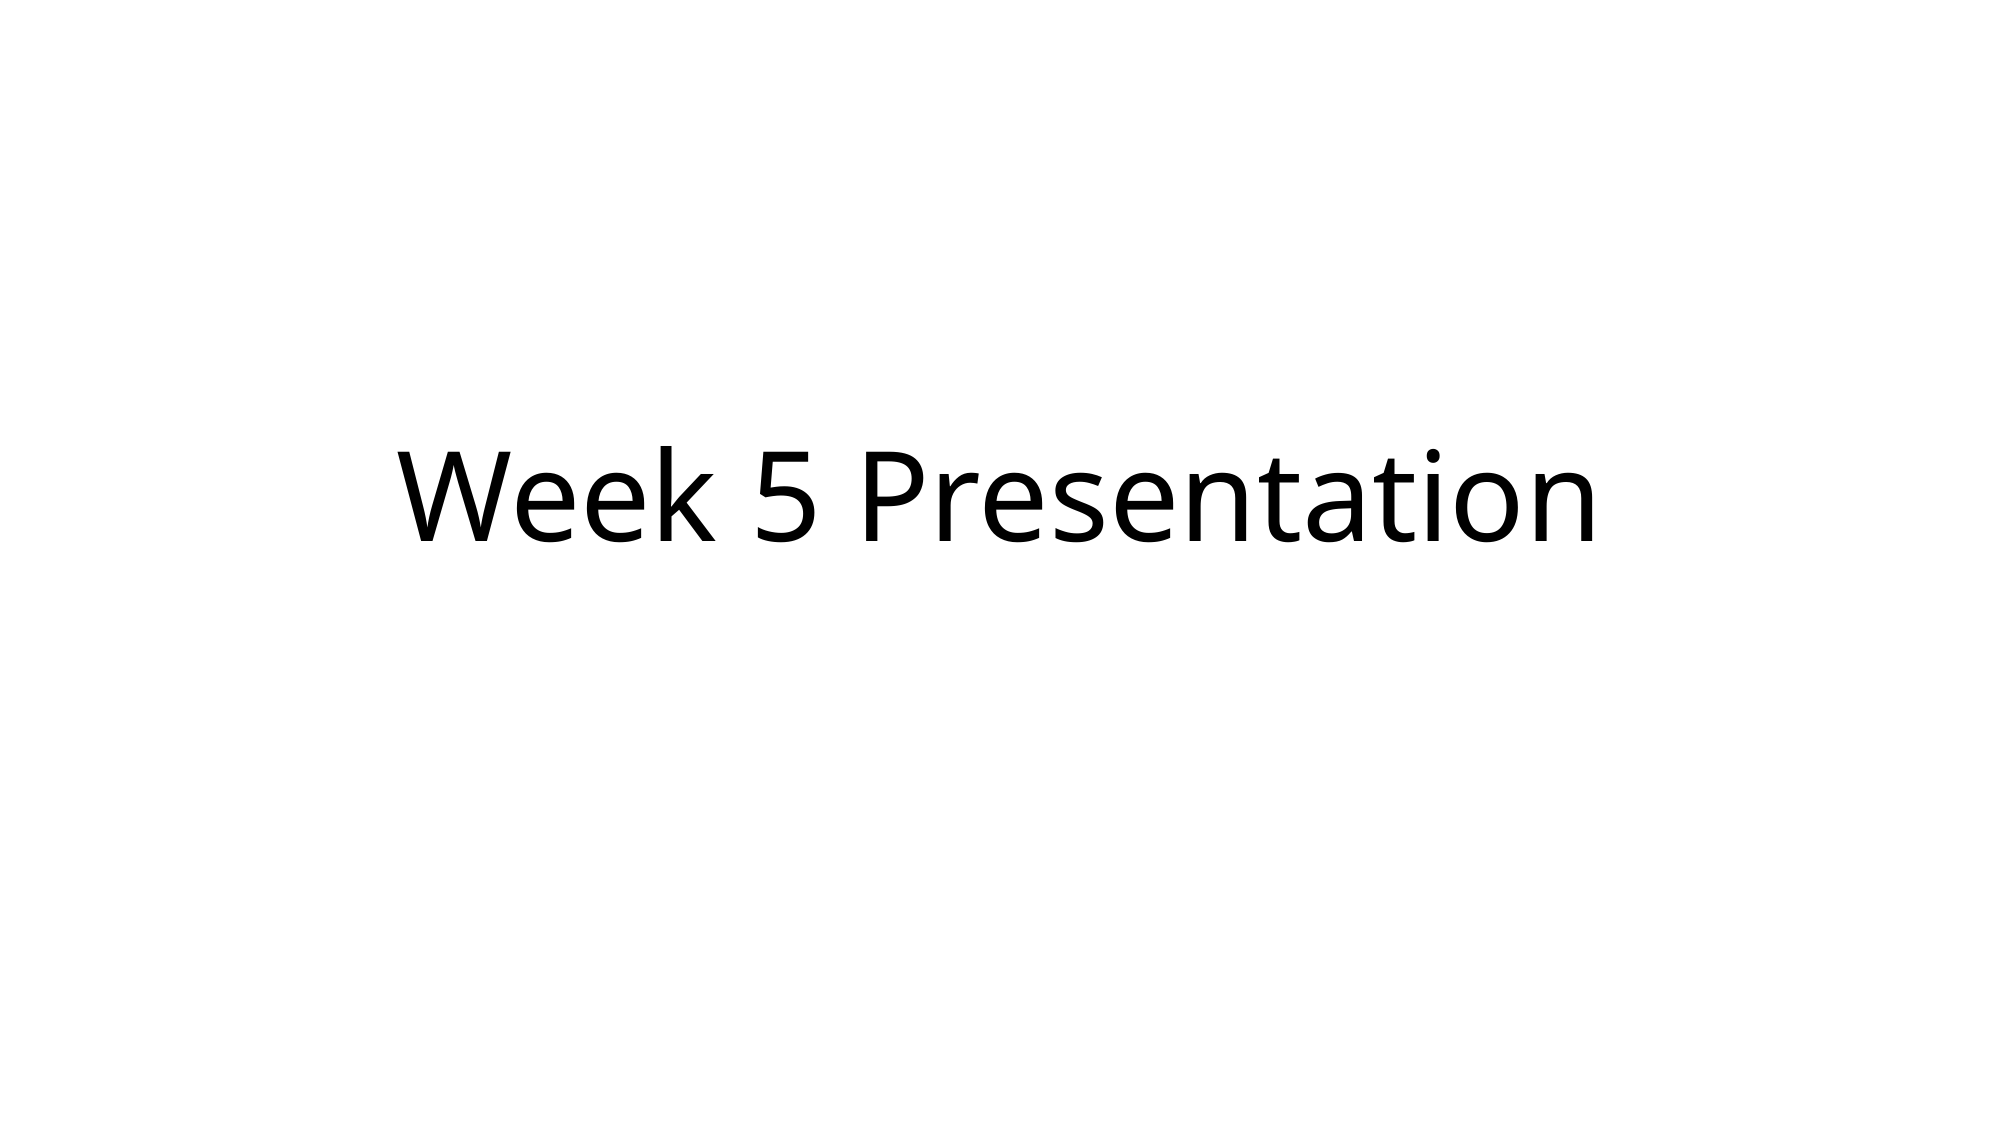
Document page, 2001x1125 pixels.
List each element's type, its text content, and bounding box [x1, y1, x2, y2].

title Week 5 Presentation [249, 184, 1750, 576]
